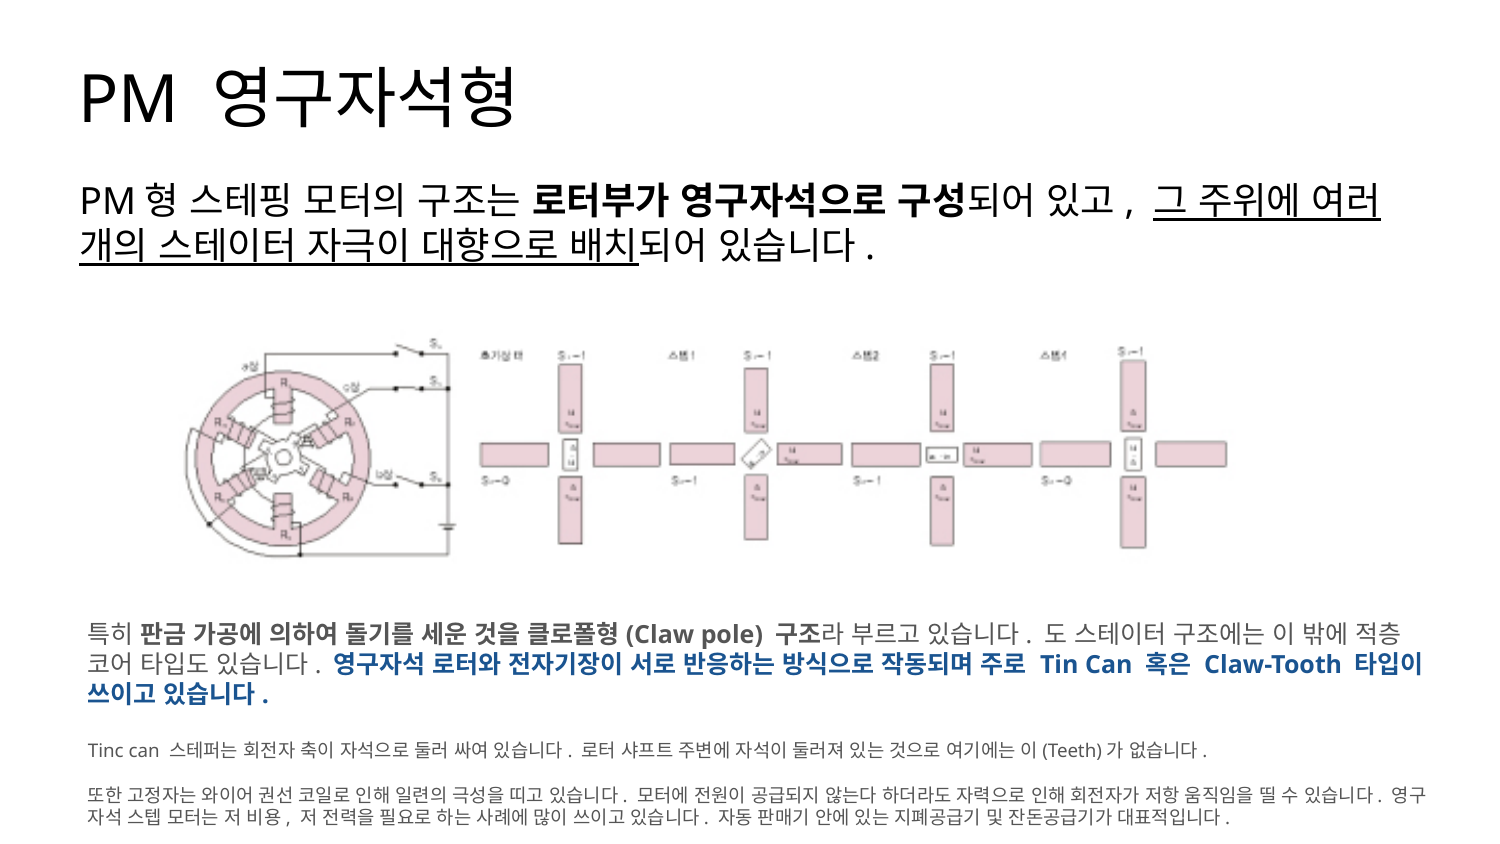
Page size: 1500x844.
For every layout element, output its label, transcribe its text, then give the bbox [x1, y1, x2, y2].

text_box 특히 판금 가공에 의하여 돌기를 세운 것을 클로폴형(Claw pole) 구조라 부르고 있습니다. 도 스테이터 구조에는 이 밖에 적층 코어 타입도 있습니다. 영구자석 로터와 전자기장이 서로 반응하는 방식으로 작동되며 주로 Tin Can 혹은 Claw-Tooth 타입이 쓰이고 있습니다. Tinc can 스테퍼는 회전자 축이 자석으로 둘러 싸여 있습니다. 로터 샤프트 주변에 자석이 둘러져 있는 것으로 여기에는 이(Teeth)가 없습니다. 또한 고정자는 와이어 권선 코일로 인해 일련의 극성을 띠고 있습니다. 모터에 전원이 공급되지 않는다 하더라도 자력으로 인해 회전자가 저항 움직임을 띨 수 있습니다. 영구 자석 스텝 모터는 저 비용, 저 전력을 필요로 하는 사례에 많이 쓰이고 있습니다. 자동 판매기 안에 있는 지폐공급기 및 잔돈공급기가 대표적입니다. [73, 611, 1445, 836]
picture [178, 314, 1236, 568]
text_box PM형 스테핑 모터의 구조는 로터부가 영구자석으로 구성되어 있고, 그 주위에 여러 개의 스테이터 자극이 대향으로 배치되어 있습니다. [64, 169, 1436, 275]
text_box PM 영구자석형 [63, 48, 947, 144]
